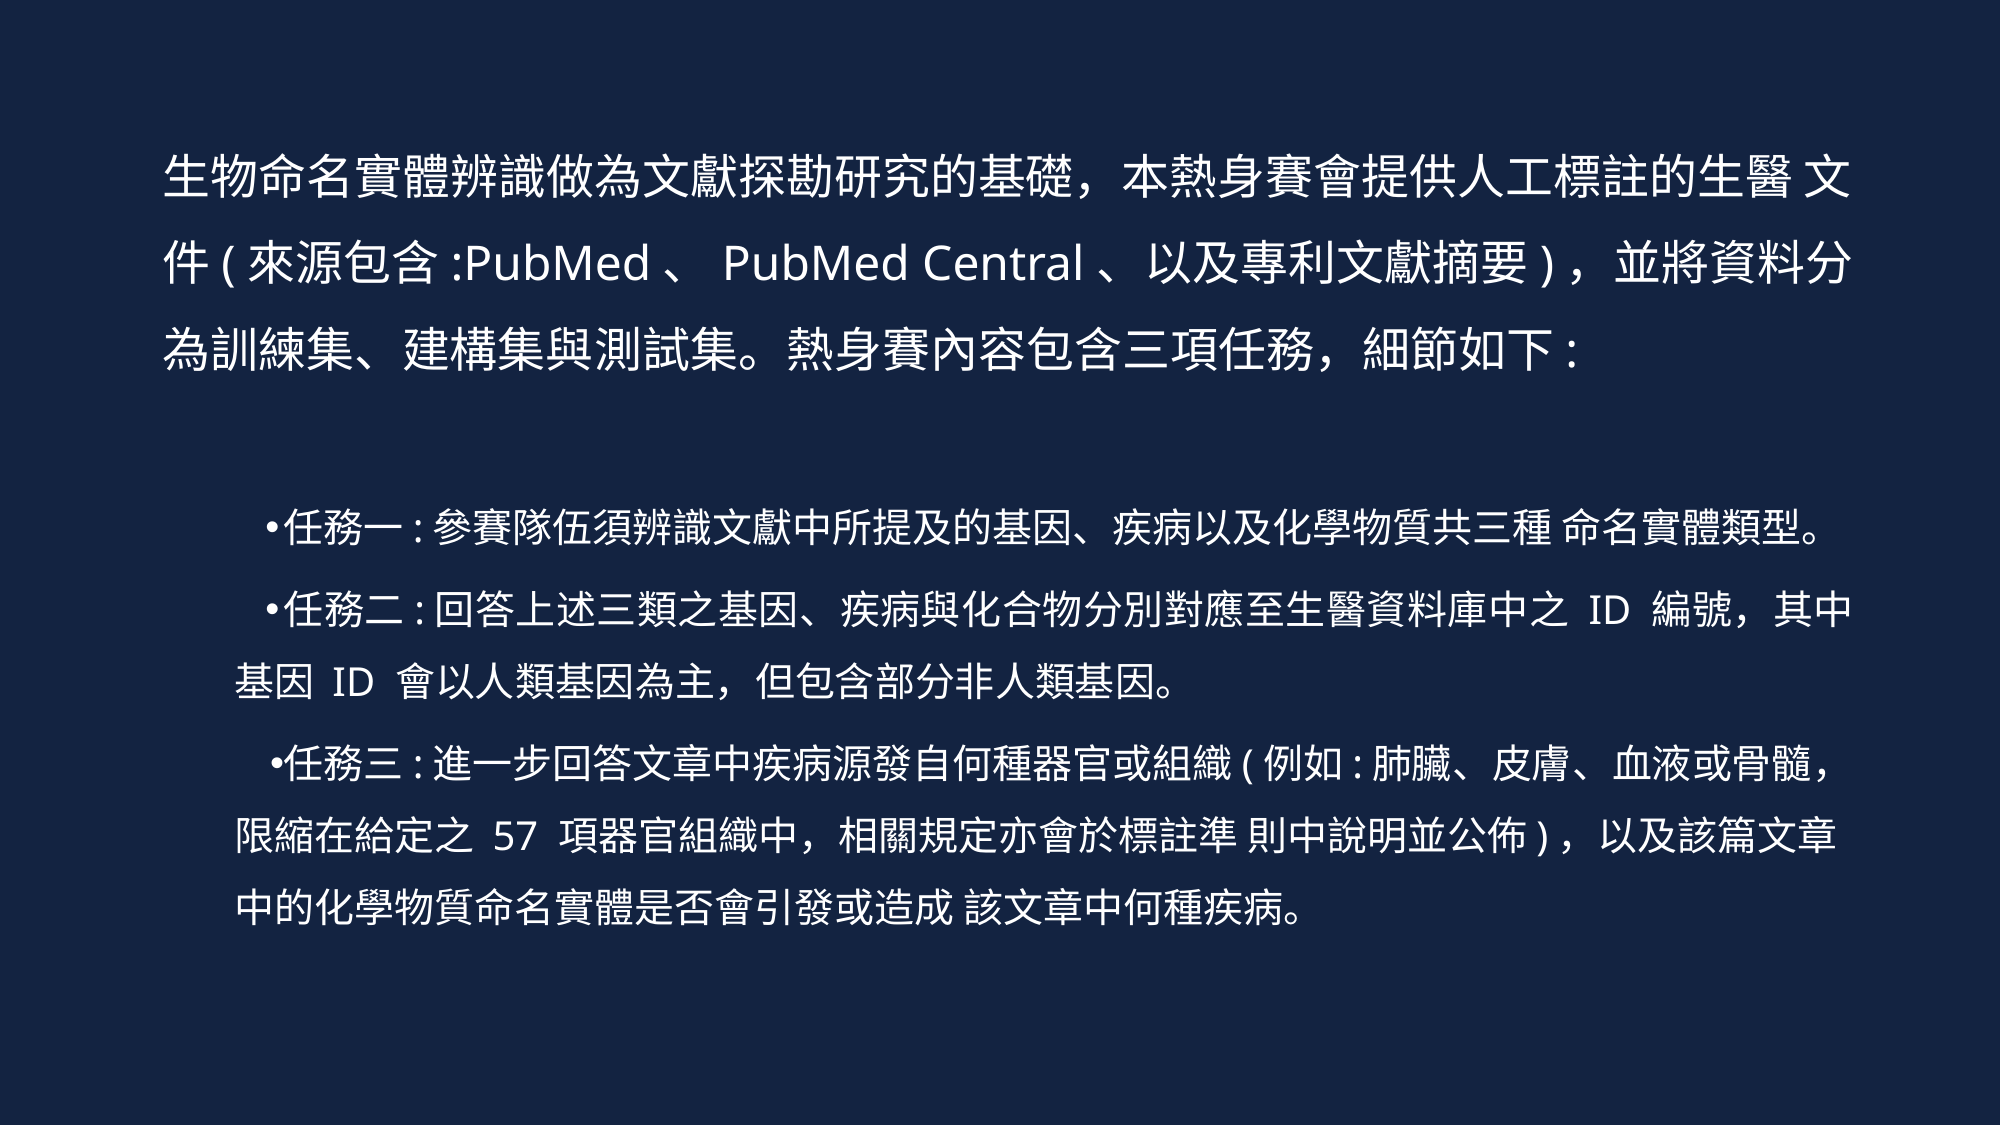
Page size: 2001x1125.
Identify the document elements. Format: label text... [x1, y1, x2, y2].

list 生物命名實體辨識做為文獻探勘研究的基礎，本熱身賽會提供人工標註的生醫 文件(來源包含:PubMed、PubMed Central、以及專利文獻摘要)，並將資料分 為訓練集、建構集與測試集。熱身賽內容包含三項任務，細節如下: 任務一:參賽隊伍須辨識文獻中所提及的基因、疾病以及化學物質共三種 命名實體類型。 任務二:回答上述三類之基因、疾病與化合物分別對應至生醫資料庫中之 ID 編號，其中基因 ID 會以人類基因為主，但包含部分非人類基因。 任務三:進一步回答文章中疾病源發自何種器官或組織(例如:肺臟、皮膚、血液或骨髓，限縮在給定之 57 項器官組織中，相關規定亦會於標註準 則中說明並公佈)，以及該篇文章中的化學物質命名實體是否會引發或造成 該文章中何種疾病。 [147, 110, 1869, 984]
